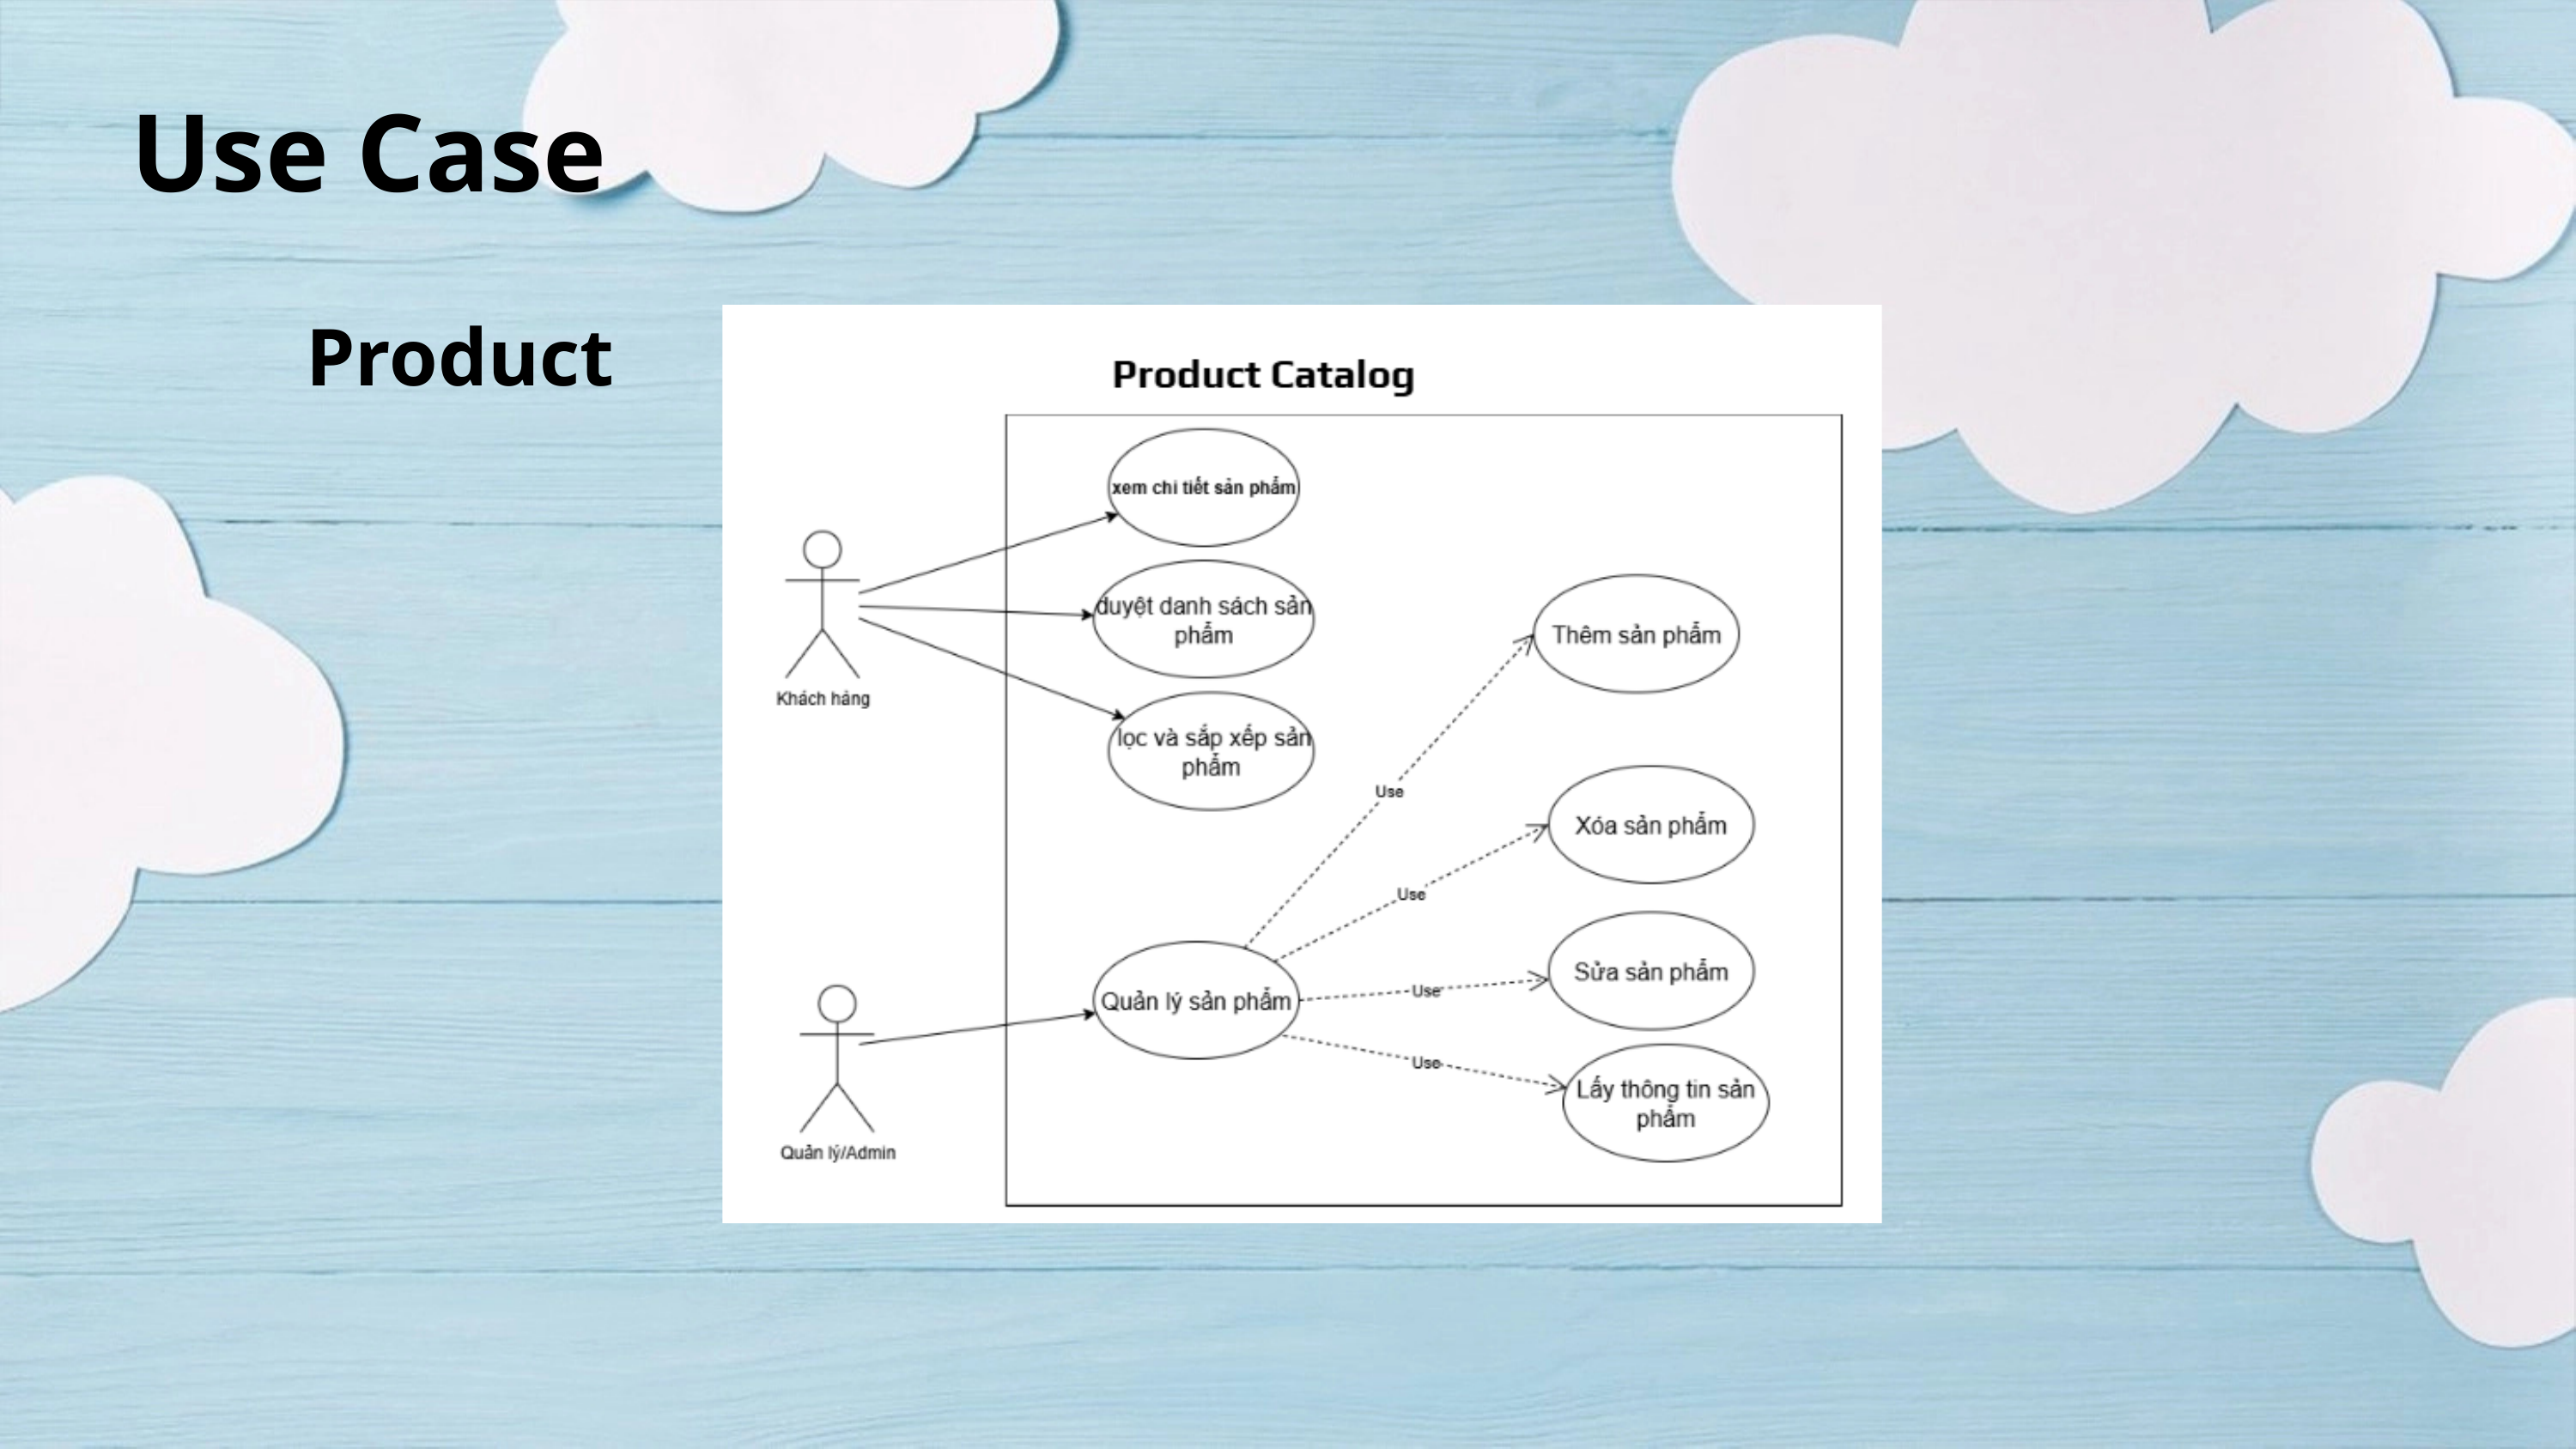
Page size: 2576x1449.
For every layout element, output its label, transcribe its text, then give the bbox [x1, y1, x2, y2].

text_box [722, 305, 1882, 1223]
text_box Use Case [0, 63, 1122, 214]
text_box [0, 0, 2576, 1449]
text_box Product [0, 291, 1213, 402]
